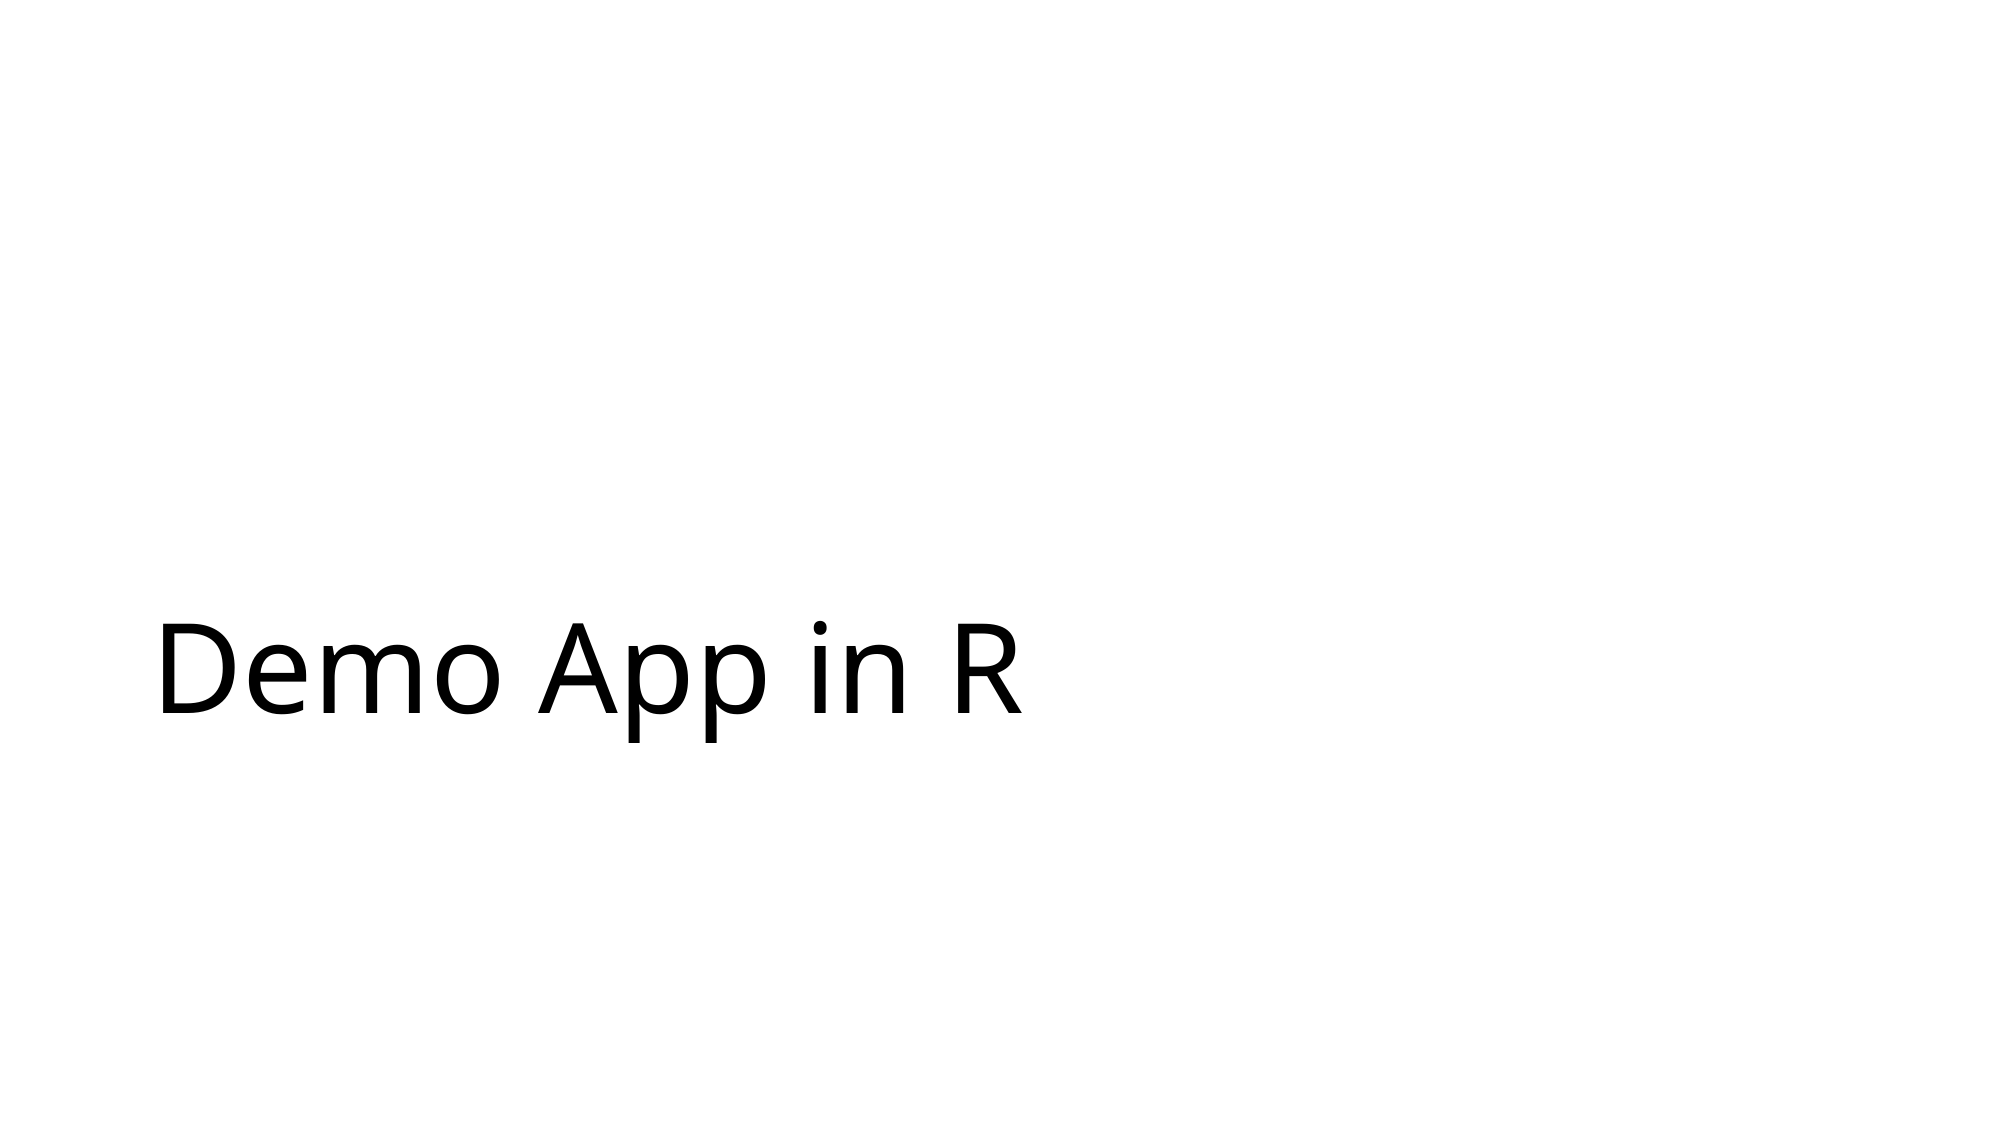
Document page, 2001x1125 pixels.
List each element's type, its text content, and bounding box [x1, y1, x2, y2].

title Demo App in R [136, 280, 1862, 749]
